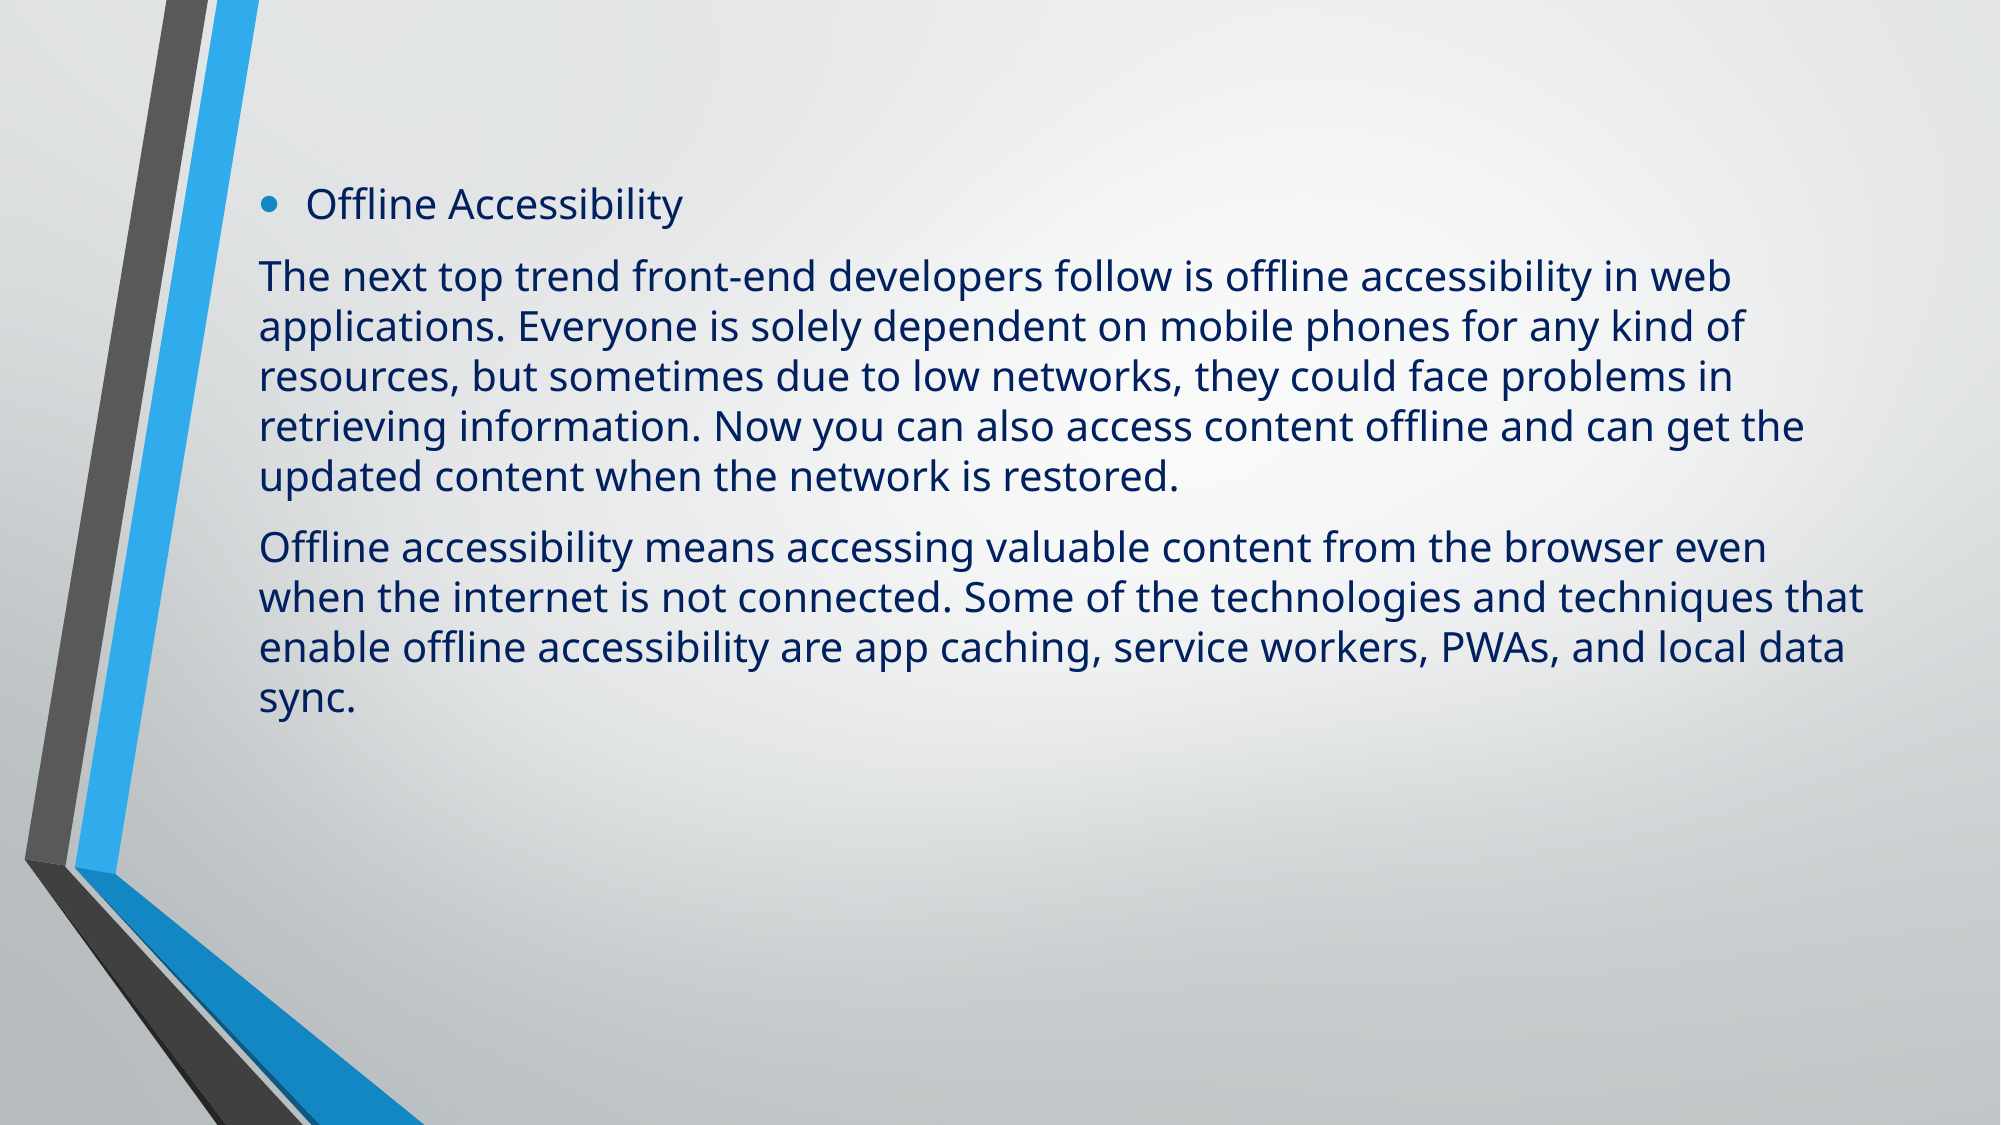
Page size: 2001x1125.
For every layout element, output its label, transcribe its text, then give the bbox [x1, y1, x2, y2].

list Offline Accessibility The next top trend front-end developers follow is offline accessibility in web applications. Everyone is solely dependent on mobile phones for any kind of resources, but sometimes due to low networks, they could face problems in retrieving information. Now you can also access content offline and can get the updated content when the network is restored. Offline accessibility means accessing valuable content from the browser even when the internet is not connected. Some of the technologies and techniques that enable offline accessibility are app caching, service workers, PWAs, and local data sync. [243, 20, 1887, 950]
